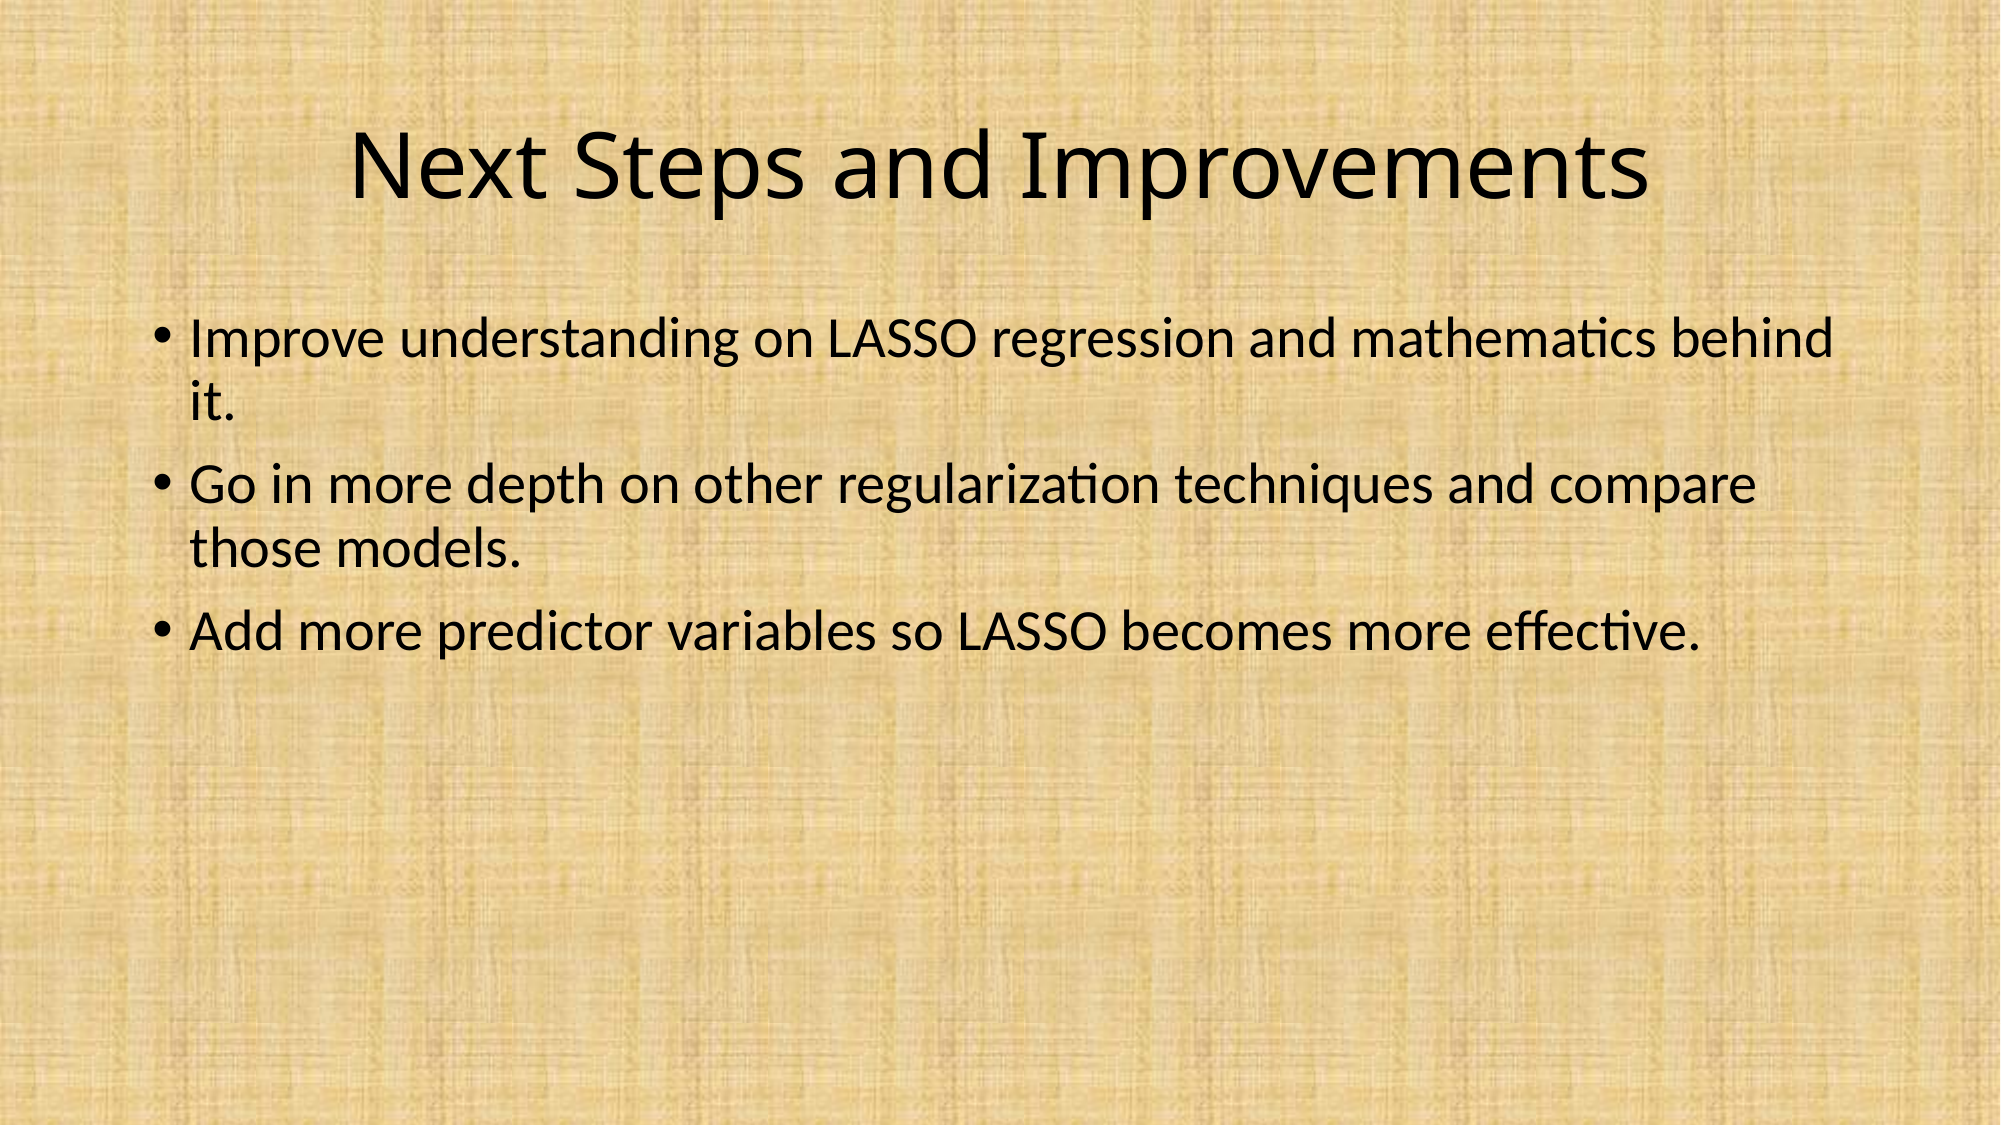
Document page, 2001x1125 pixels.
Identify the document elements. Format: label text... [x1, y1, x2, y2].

list Improve understanding on LASSO regression and mathematics behind it. Go in more depth on other regularization techniques and compare those models. Add more predictor variables so LASSO becomes more effective. [137, 299, 1863, 1014]
title Next Steps and Improvements [137, 59, 1863, 278]
picture [0, 0, 2001, 1125]
